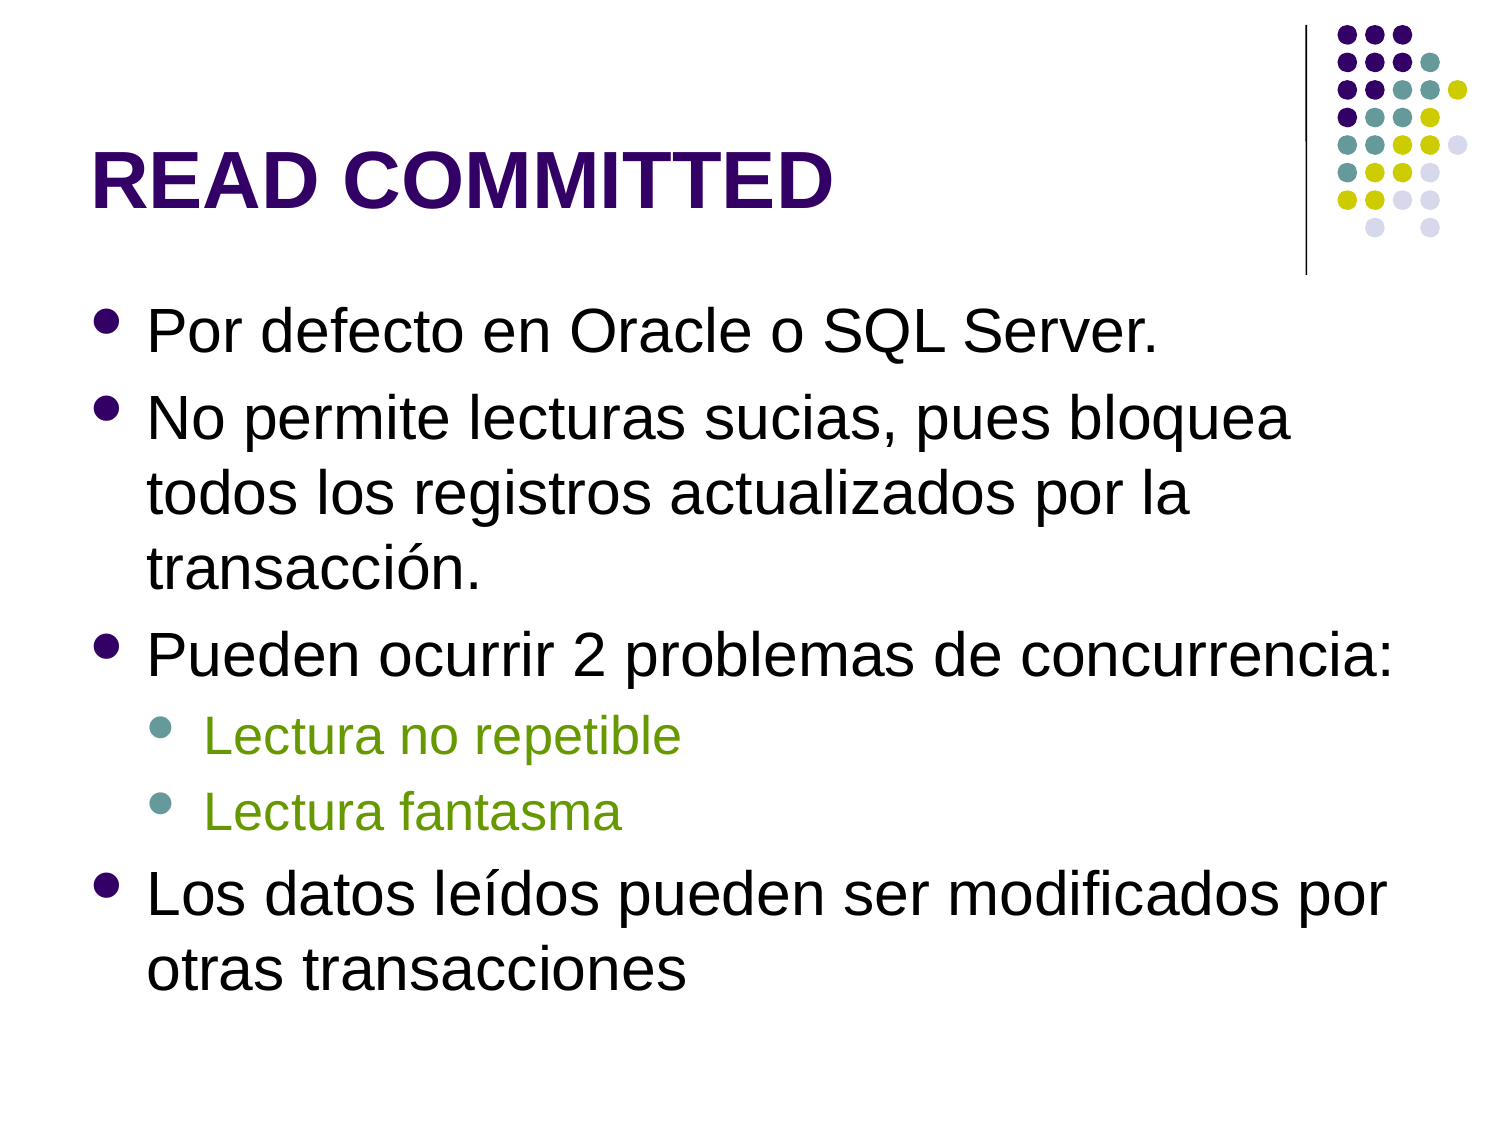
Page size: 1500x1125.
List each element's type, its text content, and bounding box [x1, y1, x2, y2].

list Por defecto en Oracle o SQL Server. No permite lecturas sucias, pues bloquea todos los registros actualizados por la transacción. Pueden ocurrir 2 problemas de concurrencia: Lectura no repetible Lectura fantasma Los datos leídos pueden ser modificados por otras transacciones [74, 281, 1426, 1095]
title READ COMMITTED [74, 19, 1313, 233]
